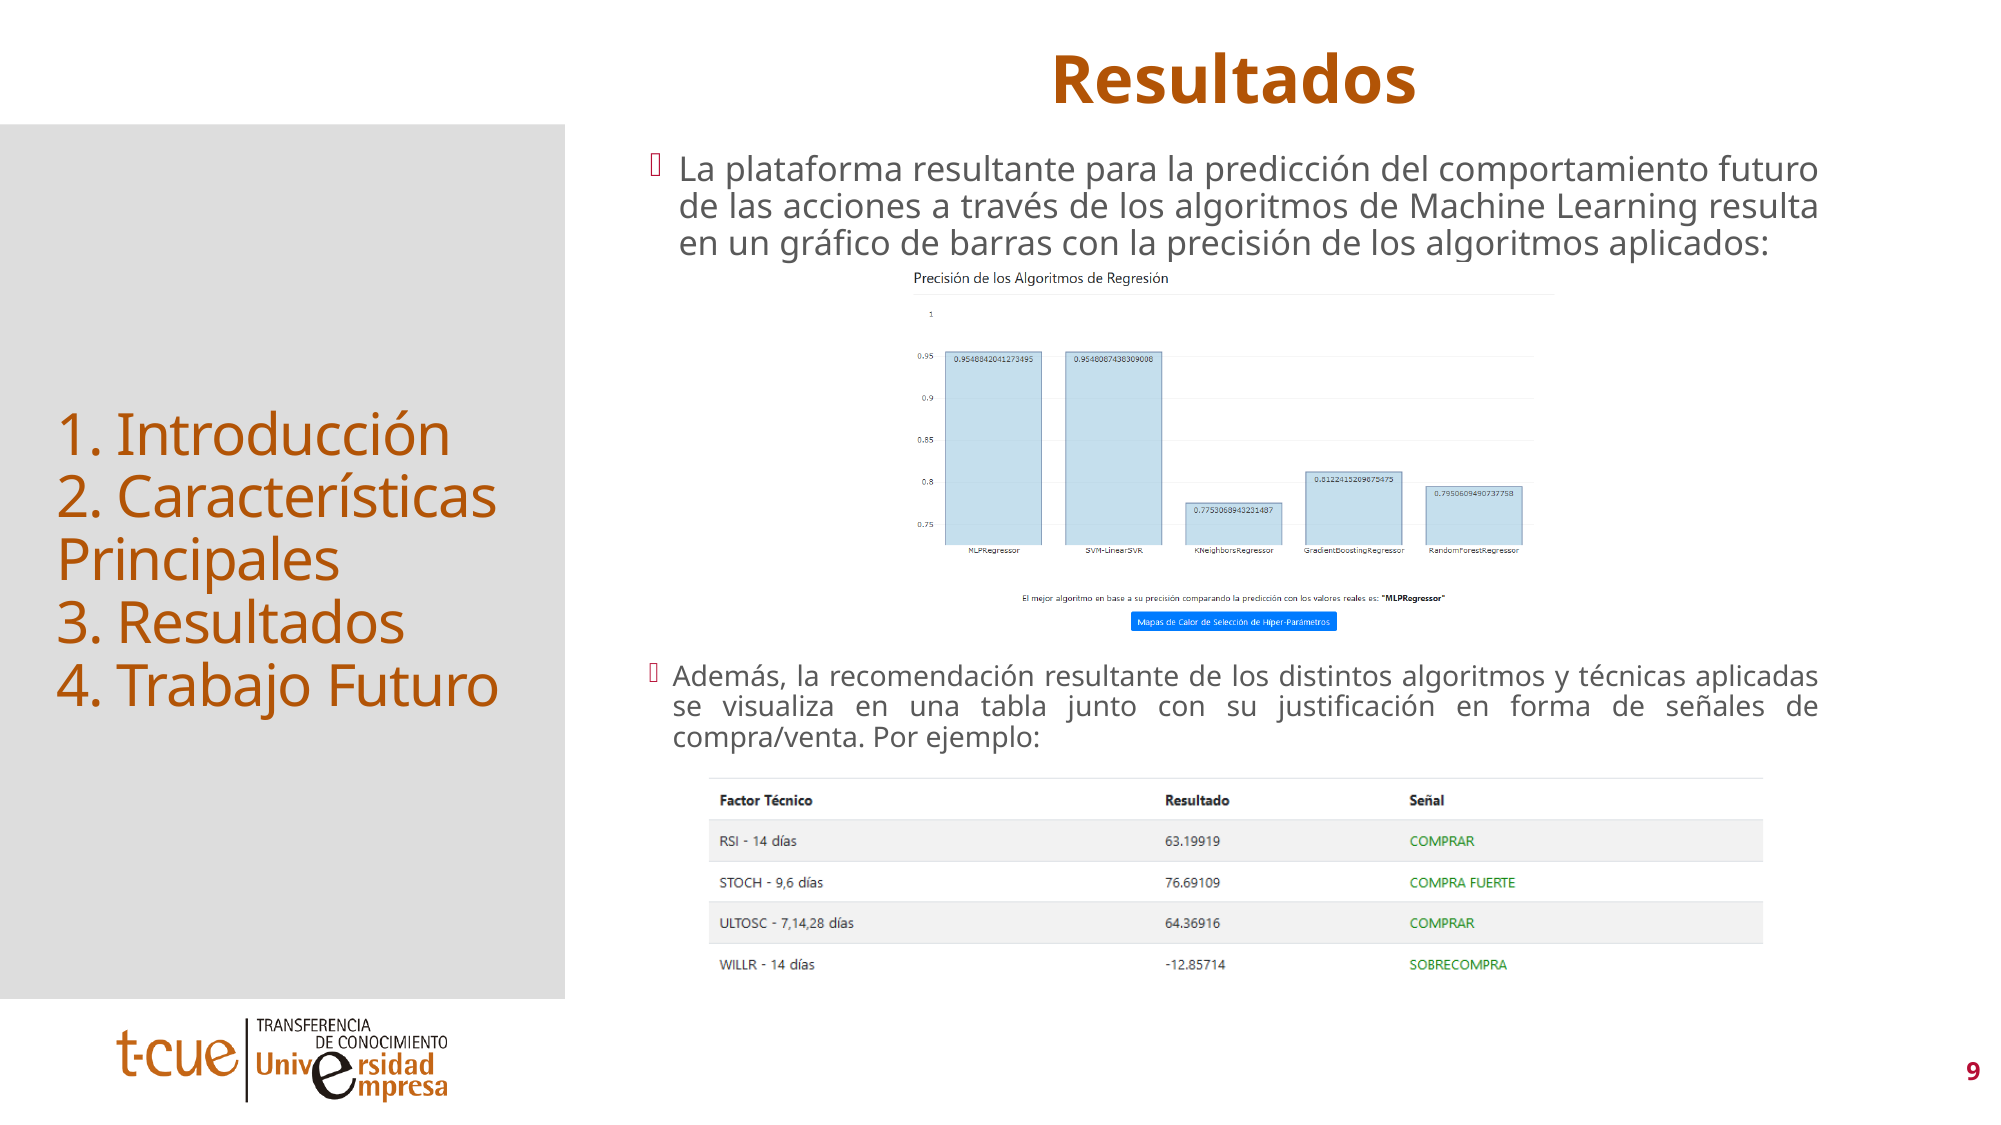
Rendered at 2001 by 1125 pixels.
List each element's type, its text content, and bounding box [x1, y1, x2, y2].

slide_number 9 [1744, 1042, 1996, 1103]
picture [116, 1018, 448, 1103]
picture [690, 765, 1779, 994]
text_box Resultados [767, 29, 1701, 124]
list La plataforma resultante para la predicción del comportamiento futuro de las acciones a través de los algoritmos de Machine Learning resulta en un gráfico de barras con la precisión de los algoritmos aplicados: [634, 141, 1835, 274]
text_box Además, la recomendación resultante de los distintos algoritmos y técnicas aplicadas se visualiza en una tabla junto con su justificación en forma de señales de compra/venta. Por ejemplo: [633, 654, 1834, 762]
title 1. Introducción 2. Características Principales 3. Resultados 4. Trabajo Futuro [41, 184, 522, 940]
picture [894, 262, 1573, 641]
